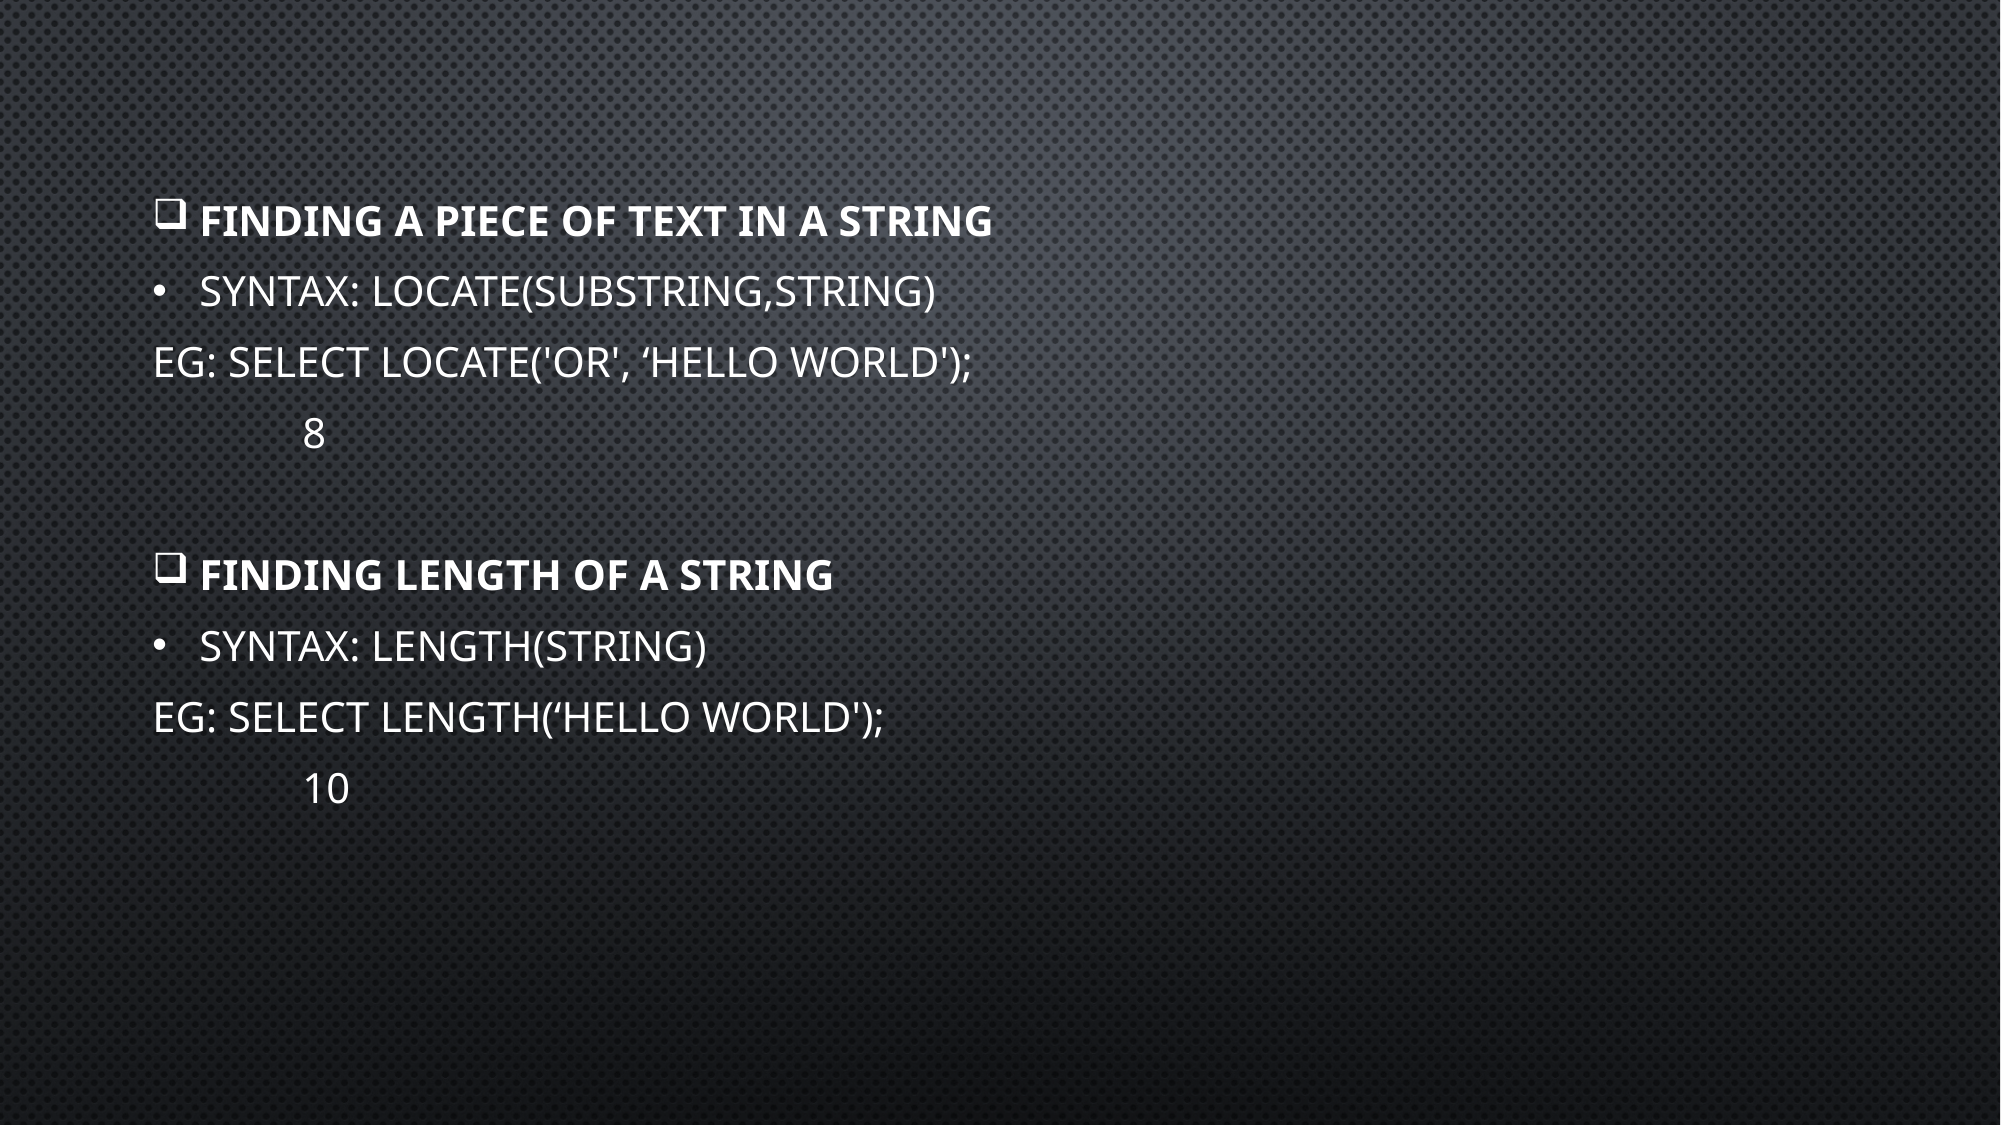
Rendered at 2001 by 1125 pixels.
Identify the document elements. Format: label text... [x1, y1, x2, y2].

list Finding a piece of text in a string Syntax: LOCATE(substring,string) Eg: SELECT LOCATE('or', ‘Hello World'); 8 Finding length of a string Syntax: LENGTH(string) Eg: SELECT LENGTH(‘Hello World'); 10 [137, 63, 1863, 1014]
